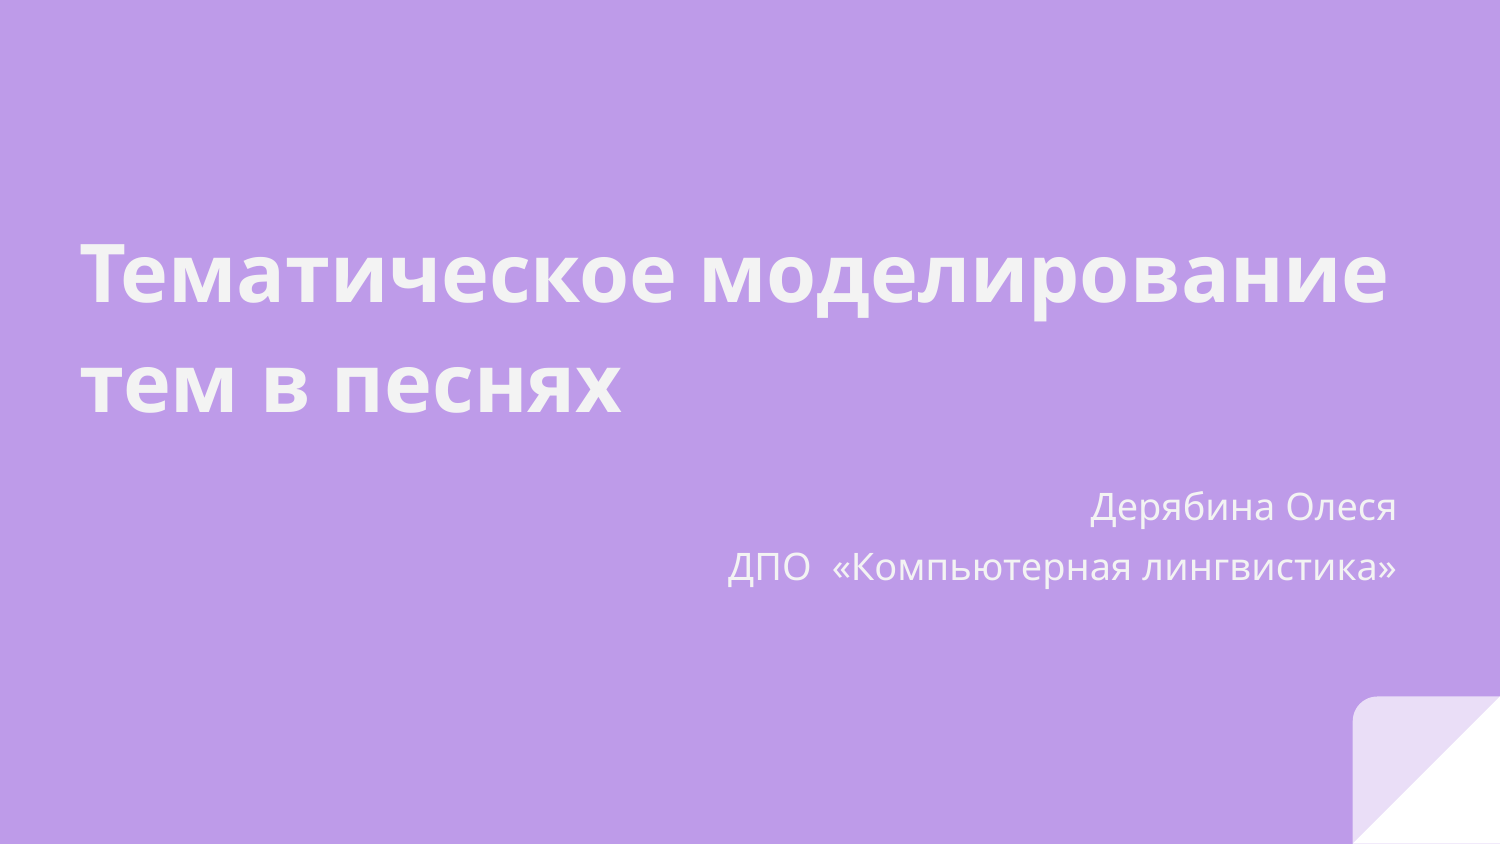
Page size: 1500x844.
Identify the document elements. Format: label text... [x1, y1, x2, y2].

title Тематическое моделирование тем в песнях [64, 106, 1413, 452]
subtitle Дерябина Олеся ДПО «Компьютерная лингвистика» [64, 457, 1413, 608]
